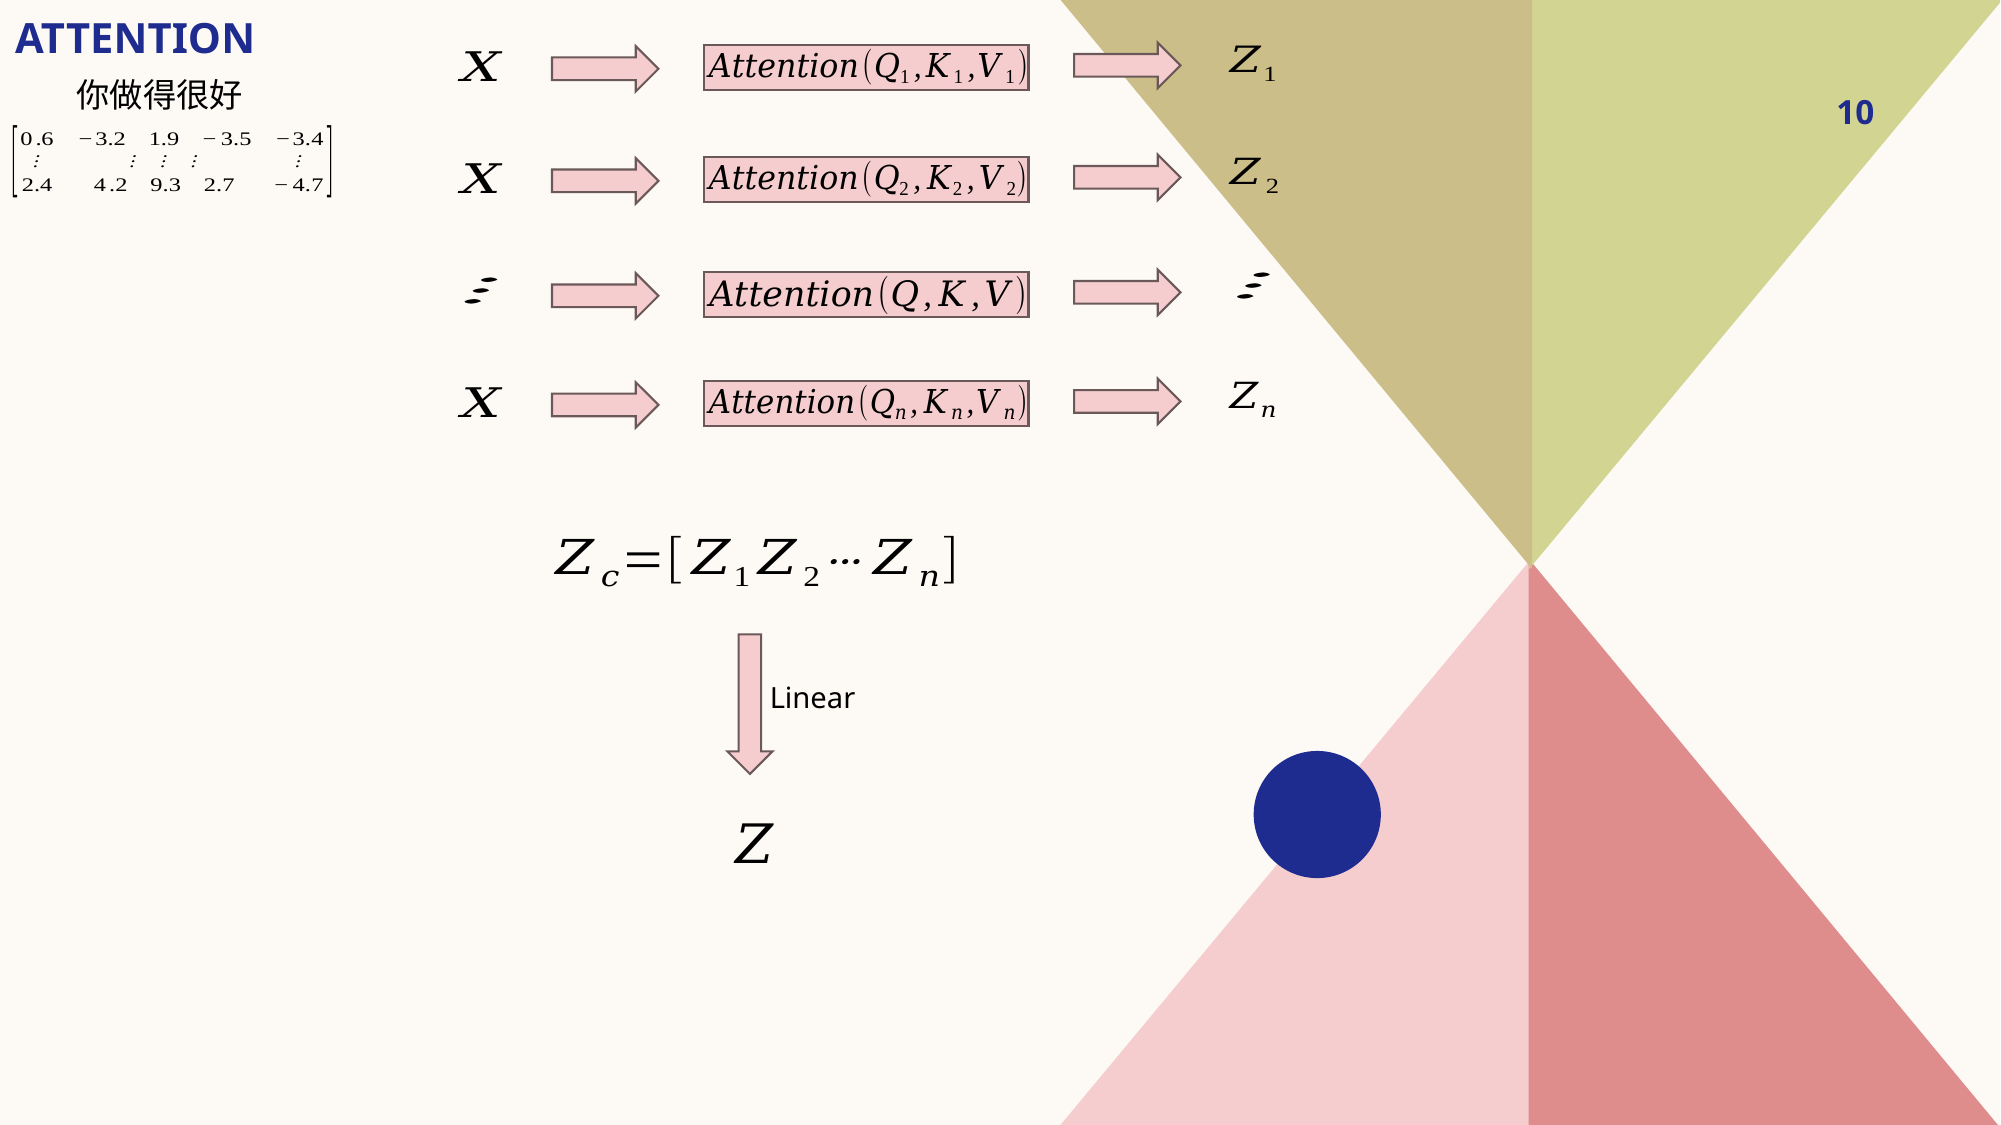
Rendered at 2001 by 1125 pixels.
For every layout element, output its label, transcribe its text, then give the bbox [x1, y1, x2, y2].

text_box [1073, 267, 1182, 318]
text_box [550, 155, 660, 207]
text_box Linear [755, 672, 925, 722]
text_box [1073, 376, 1182, 427]
text_box [1073, 40, 1182, 91]
title attention [0, 6, 678, 63]
text_box 你做得很好 [61, 67, 354, 122]
text_box [550, 379, 660, 431]
text_box [550, 270, 660, 322]
text_box [550, 43, 660, 95]
text_box [1073, 152, 1182, 203]
slide_number 10 [1699, 75, 1875, 153]
text_box [724, 633, 775, 776]
